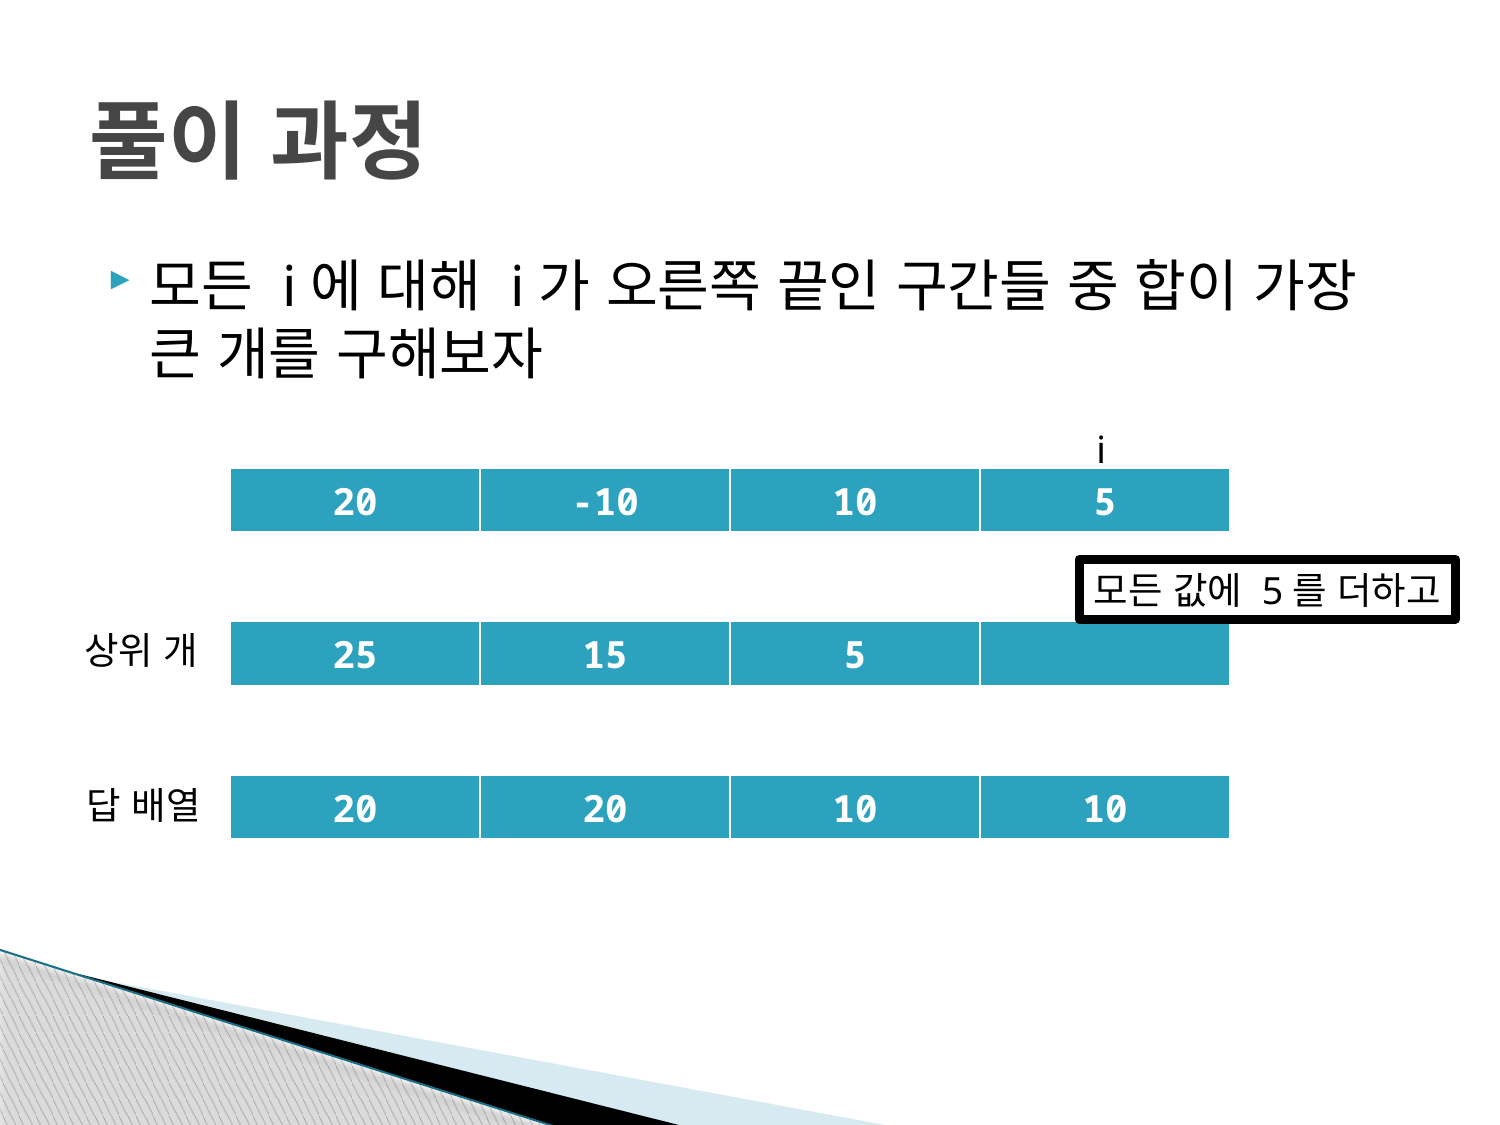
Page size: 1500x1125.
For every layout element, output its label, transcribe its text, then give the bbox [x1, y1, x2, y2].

table_header 15 [481, 622, 729, 685]
table_header 5 [981, 469, 1229, 531]
table_header -10 [481, 469, 729, 531]
text_box i [1081, 419, 1122, 479]
title 풀이 과정 [75, 45, 1425, 233]
table_header 20 [231, 469, 479, 531]
table_header 10 [731, 776, 979, 838]
text_box 답 배열 [72, 775, 216, 835]
table_header 10 [731, 469, 979, 531]
table_header 20 [481, 776, 729, 838]
table_header 25 [231, 622, 479, 685]
table_header 5 [731, 622, 979, 685]
table_header [981, 622, 1229, 685]
table_header 10 [981, 776, 1229, 838]
table_header 20 [231, 776, 479, 838]
text_box 모든 값에 5를 더하고 [1075, 555, 1460, 624]
